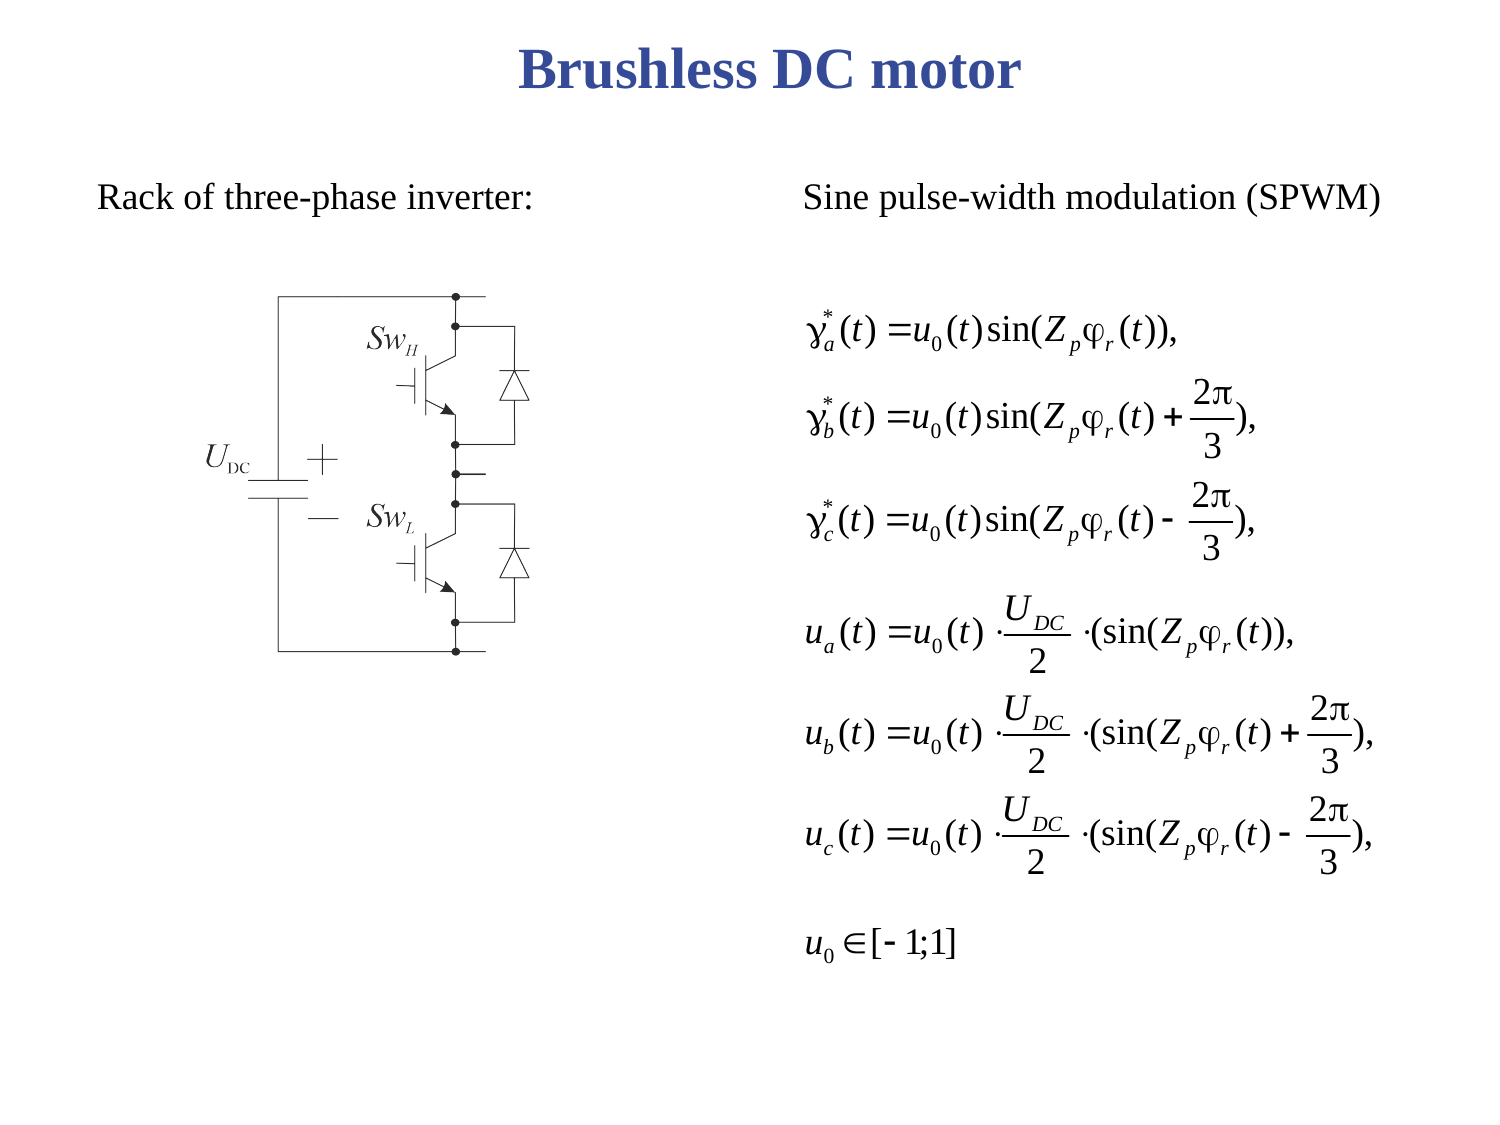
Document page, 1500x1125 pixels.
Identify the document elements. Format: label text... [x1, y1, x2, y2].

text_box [801, 585, 1380, 881]
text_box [801, 920, 959, 970]
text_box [801, 301, 1260, 567]
text_box Brushless DC motor [183, 22, 1359, 118]
text_box Sine pulse-width modulation (SPWM) [788, 164, 1418, 224]
text_box Rack of three-phase inverter: [82, 164, 567, 224]
picture [206, 292, 530, 656]
